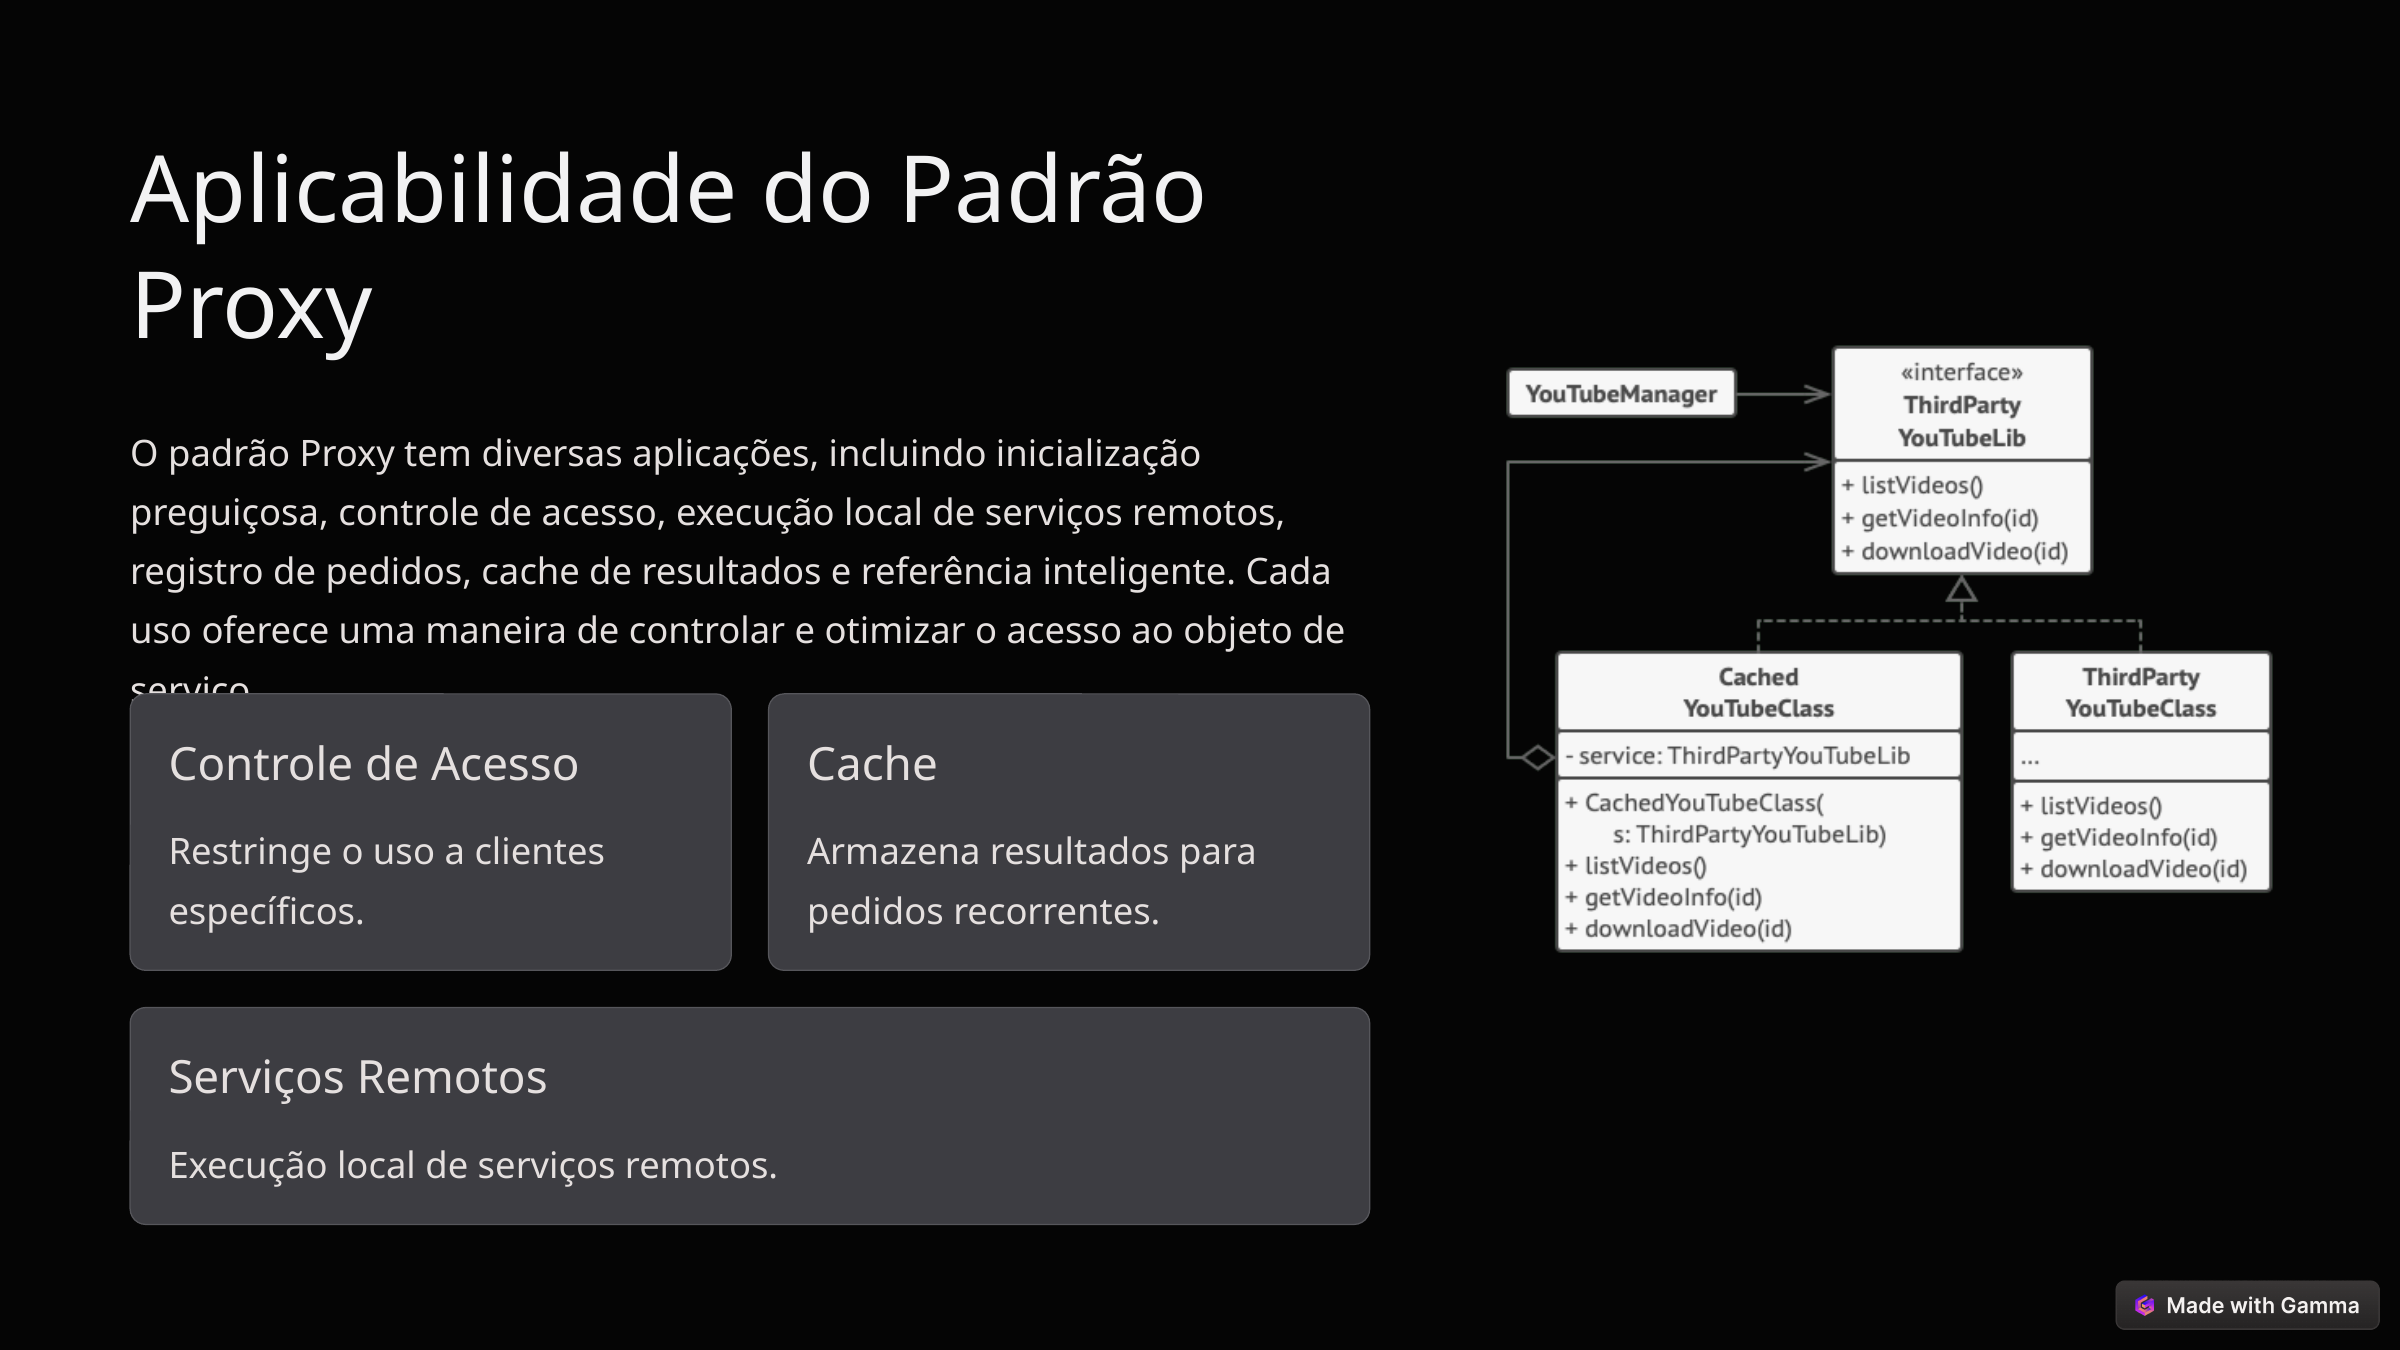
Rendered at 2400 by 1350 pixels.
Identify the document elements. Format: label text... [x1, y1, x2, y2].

text_box Serviços Remotos [168, 1045, 634, 1104]
text_box Armazena resultados para pedidos recorrentes. [806, 812, 1332, 932]
text_box Cache [806, 732, 1273, 791]
text_box [130, 1007, 1370, 1225]
picture [1492, 338, 2289, 967]
picture [2106, 1271, 2389, 1339]
text_box [768, 693, 1370, 971]
text_box Aplicabilidade do Padrão Proxy [130, 125, 1370, 358]
text_box O padrão Proxy tem diversas aplicações, incluindo inicialização preguiçosa, controle de acesso, execução local de serviços remotos, registro de pedidos, cache de resultados e referência inteligente. Cada uso oferece uma maneira de controlar e otimizar o acesso ao objeto de serviço. [130, 413, 1370, 652]
text_box Execução local de serviços remotos. [168, 1126, 1332, 1186]
text_box [130, 693, 732, 971]
text_box Restringe o uso a clientes específicos. [168, 812, 693, 932]
text_box Controle de Acesso [168, 732, 634, 791]
